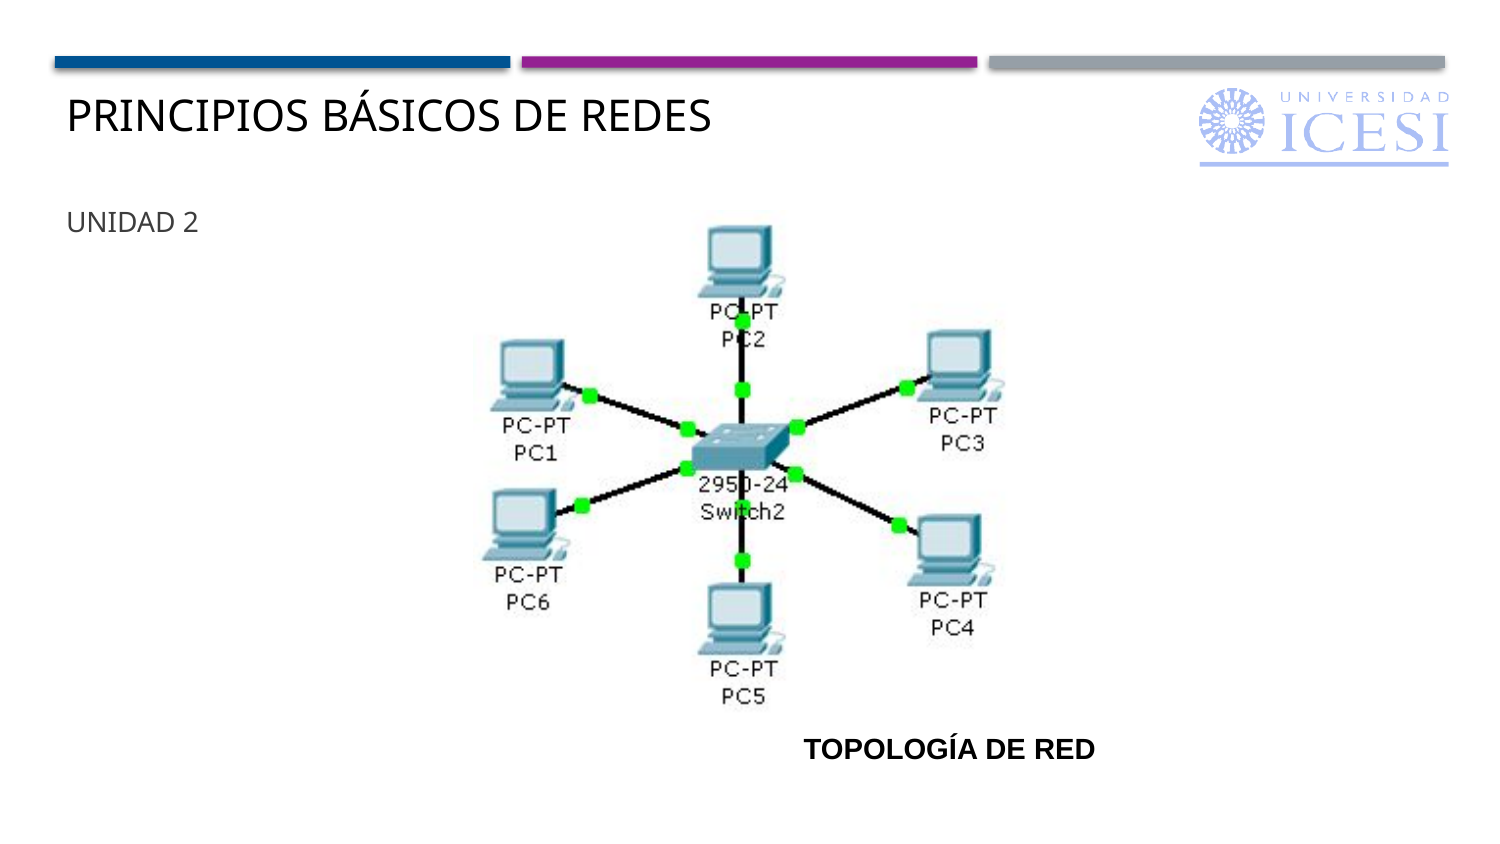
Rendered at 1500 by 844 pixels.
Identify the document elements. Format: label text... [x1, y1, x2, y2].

list UNIDAD 2 [51, 189, 1449, 750]
picture [1198, 87, 1450, 168]
picture [472, 210, 1028, 729]
title PRINCIPIOS BÁSICOS DE REDES [51, 72, 1449, 167]
text_box TOPOLOGÍA DE RED [788, 715, 1172, 844]
